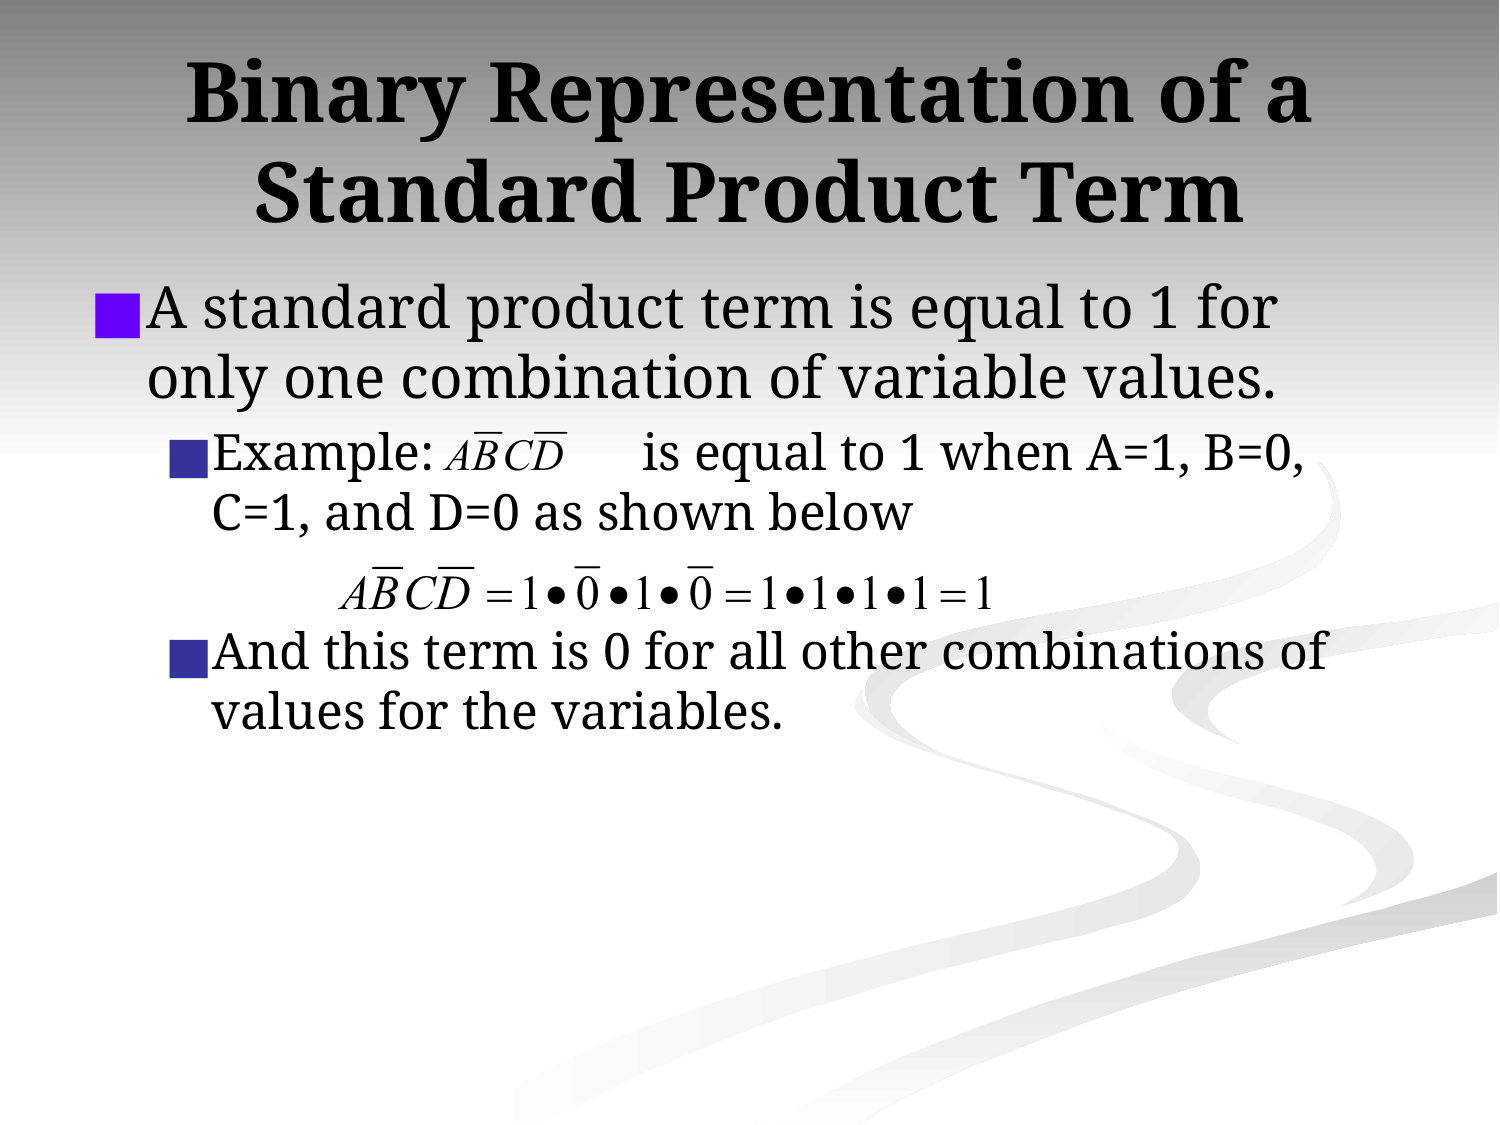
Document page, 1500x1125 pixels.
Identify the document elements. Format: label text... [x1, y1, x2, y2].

title Binary Representation of a Standard Product Term [75, 45, 1425, 233]
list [328, 555, 1000, 621]
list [435, 421, 574, 481]
list A standard product term is equal to 1 for only one combination of variable values. Example: is equal to 1 when A=1, B=0, C=1, and D=0 as shown below And this term is 0 for all other combinations of values for the variables. [75, 262, 1373, 1005]
